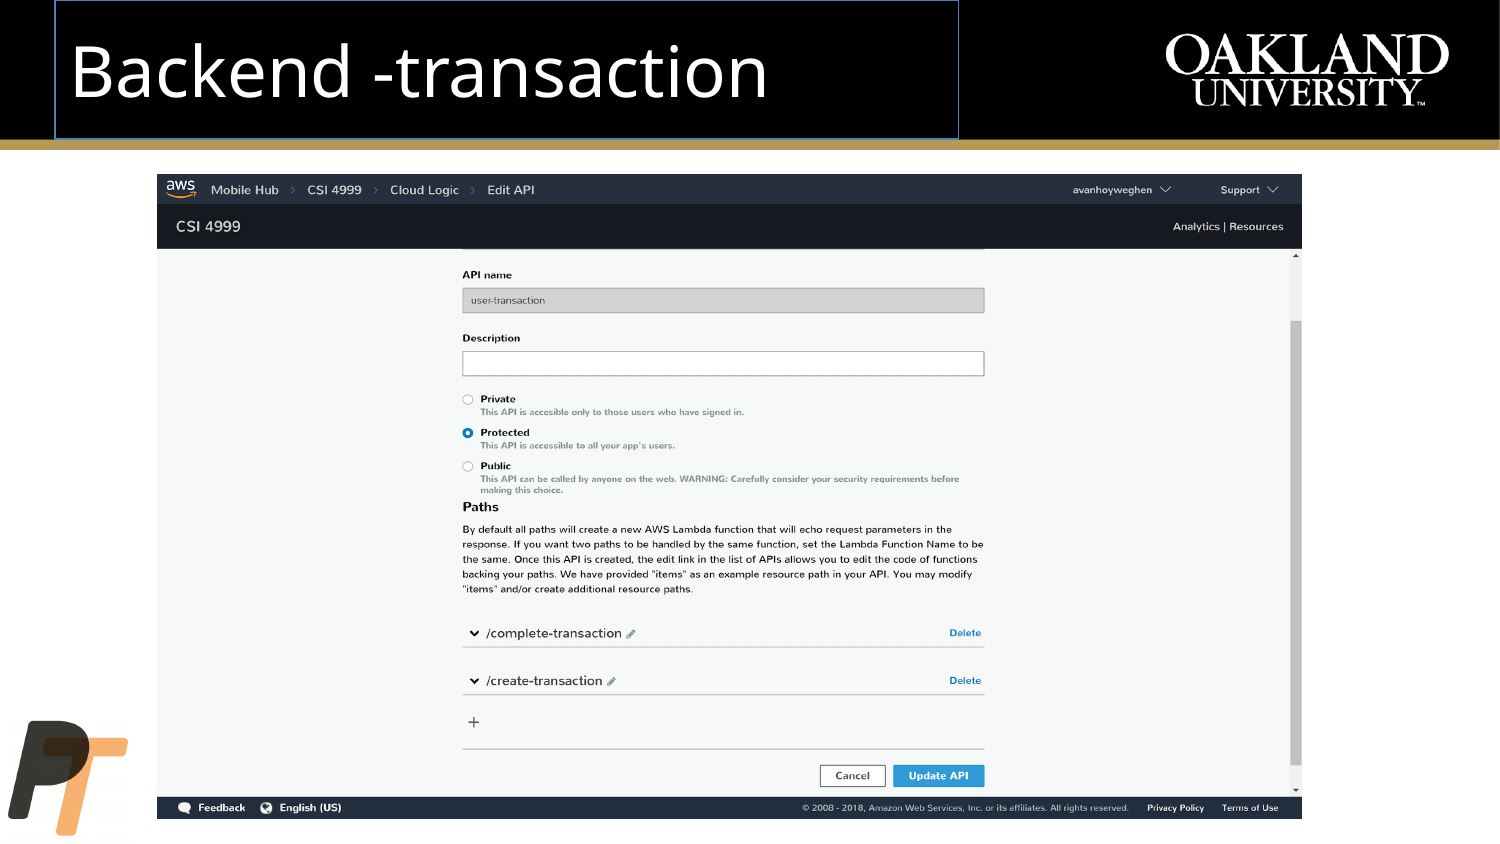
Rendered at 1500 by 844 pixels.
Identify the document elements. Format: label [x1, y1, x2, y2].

picture [0, 0, 1500, 151]
picture [156, 174, 1302, 819]
picture [0, 715, 133, 844]
